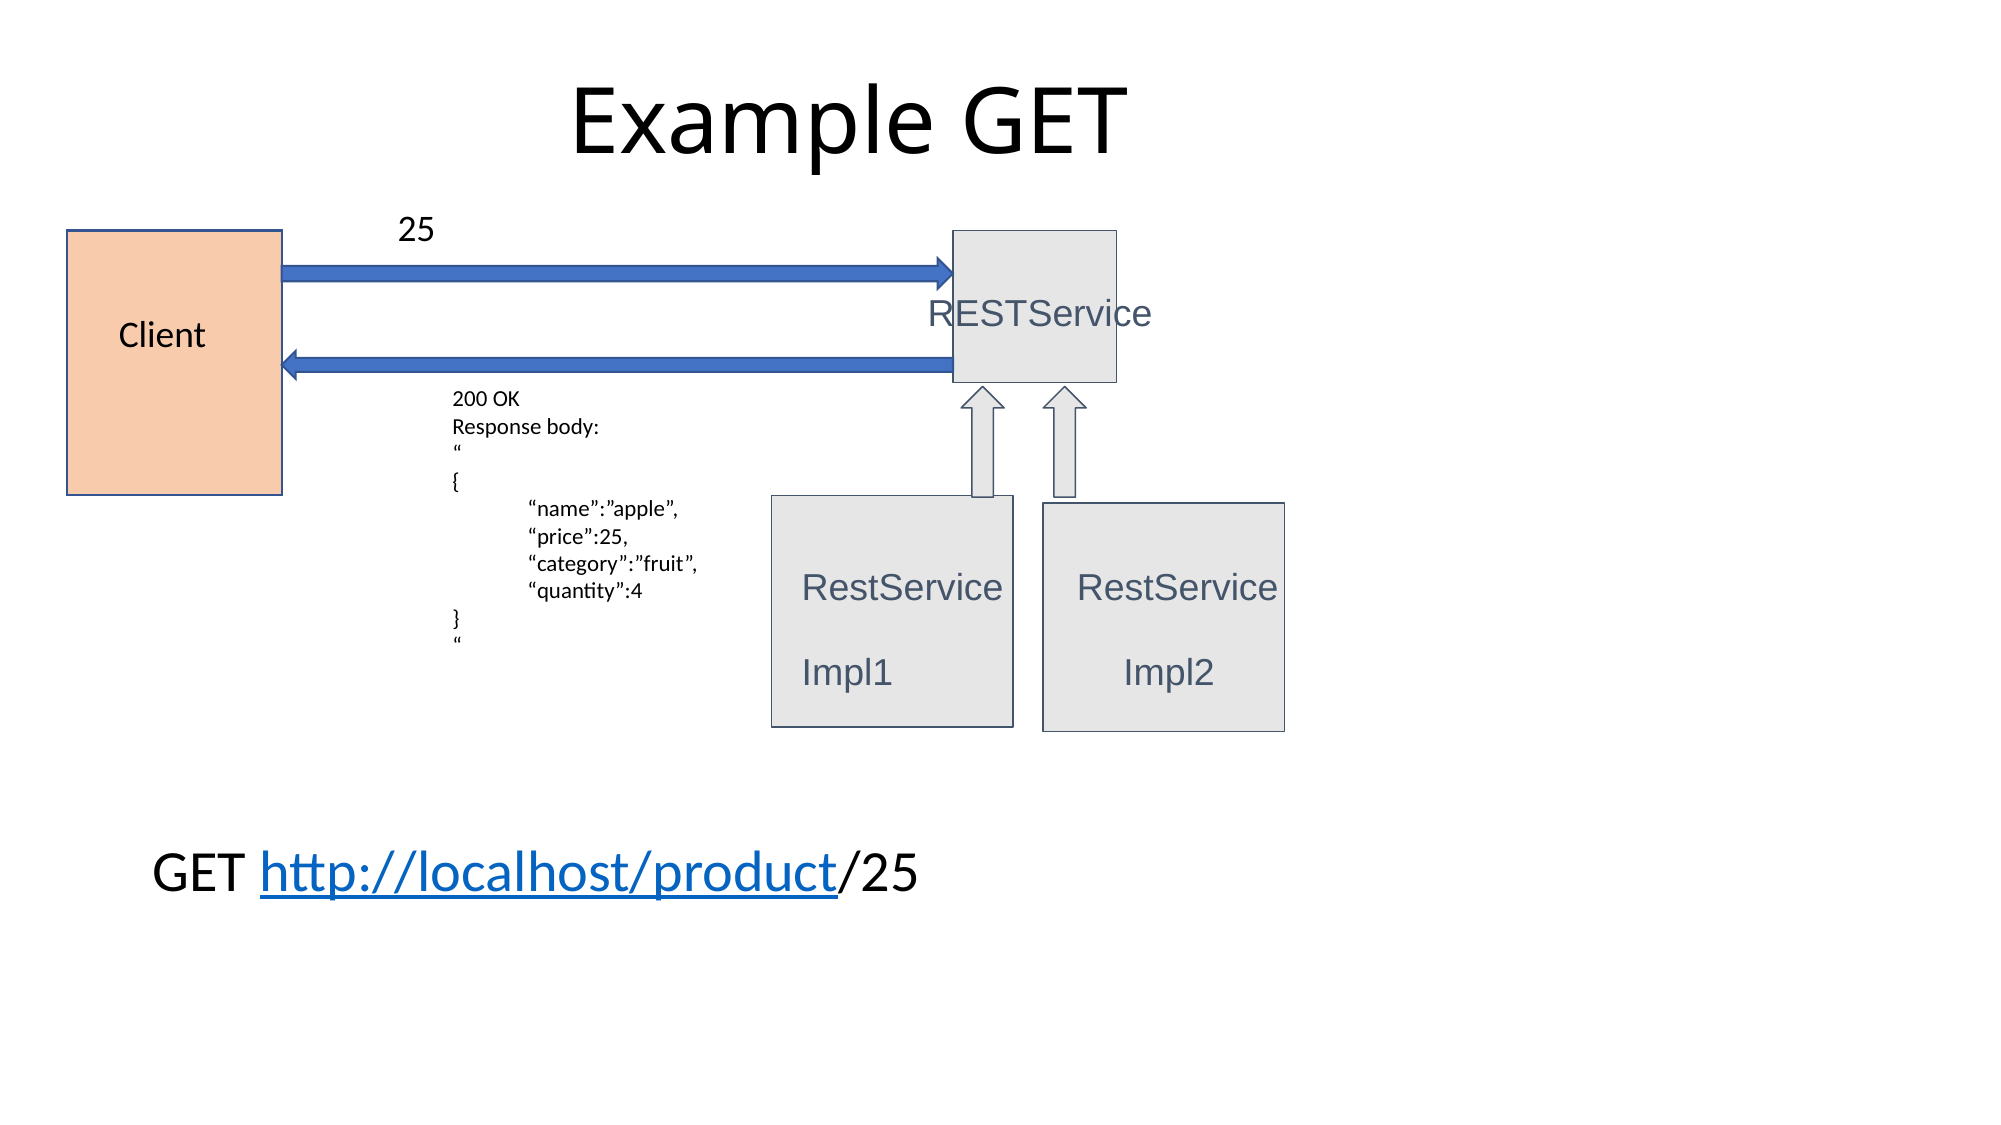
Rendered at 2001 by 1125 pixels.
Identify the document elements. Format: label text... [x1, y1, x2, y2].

list GET http://localhost/product/25 [137, 833, 1863, 1020]
title Example GET [553, 14, 2000, 233]
text_box RESTService RestService RestService Impl1 Impl2 [786, 233, 1343, 772]
text_box [771, 495, 786, 728]
text_box [66, 229, 283, 496]
text_box 200 OK Response body: “ { “name”:”apple”, “price”:25, “category”:”fruit”, “quantity”:4 } “ [437, 376, 729, 666]
text_box Client [104, 302, 282, 363]
text_box [280, 264, 382, 283]
text_box 25 [382, 196, 953, 302]
text_box [280, 348, 955, 382]
